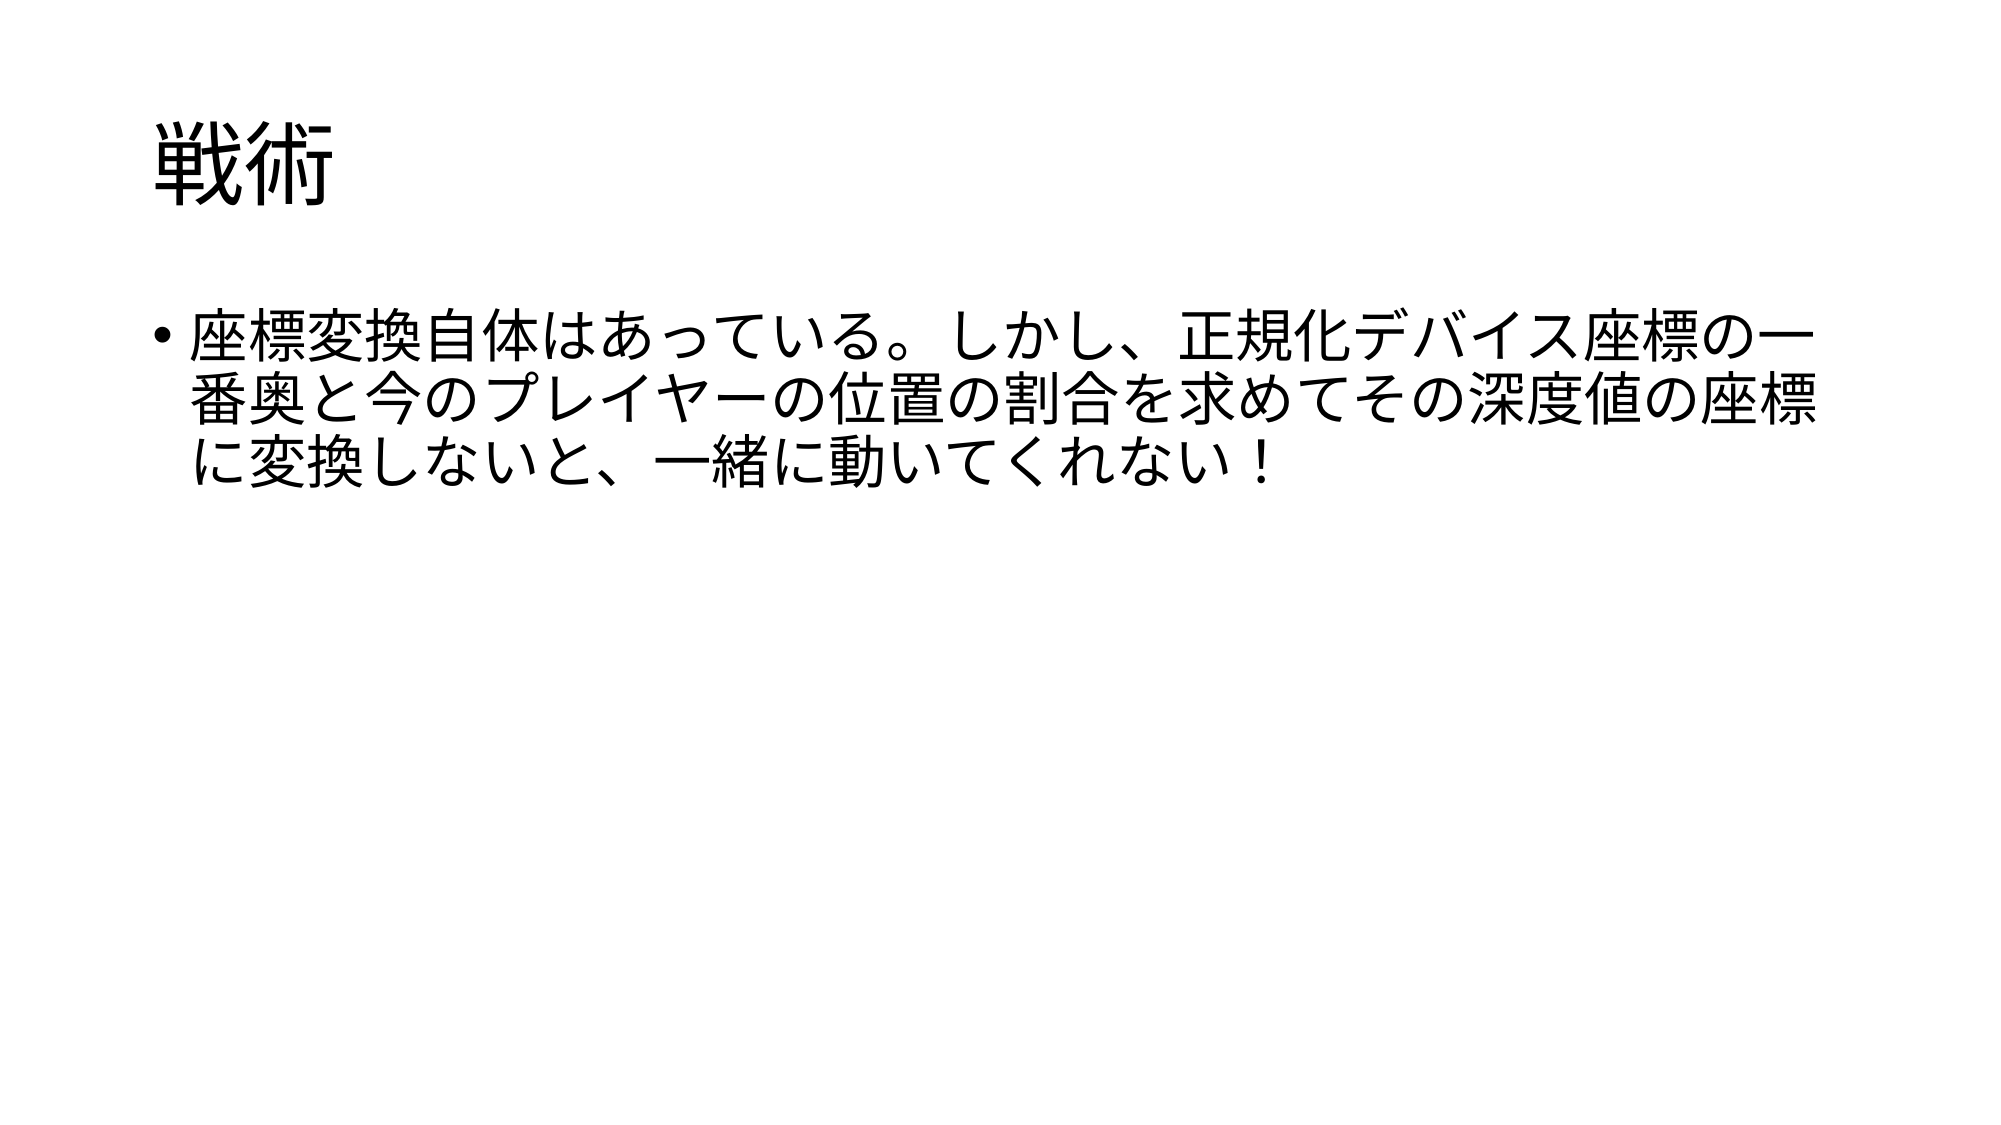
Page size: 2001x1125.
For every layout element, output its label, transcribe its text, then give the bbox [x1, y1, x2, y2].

title 戦術 [137, 59, 1863, 278]
list 座標変換自体はあっている。しかし、正規化デバイス座標の一番奥と今のプレイヤーの位置の割合を求めてその深度値の座標に変換しないと、一緒に動いてくれない！ [137, 299, 1863, 1014]
